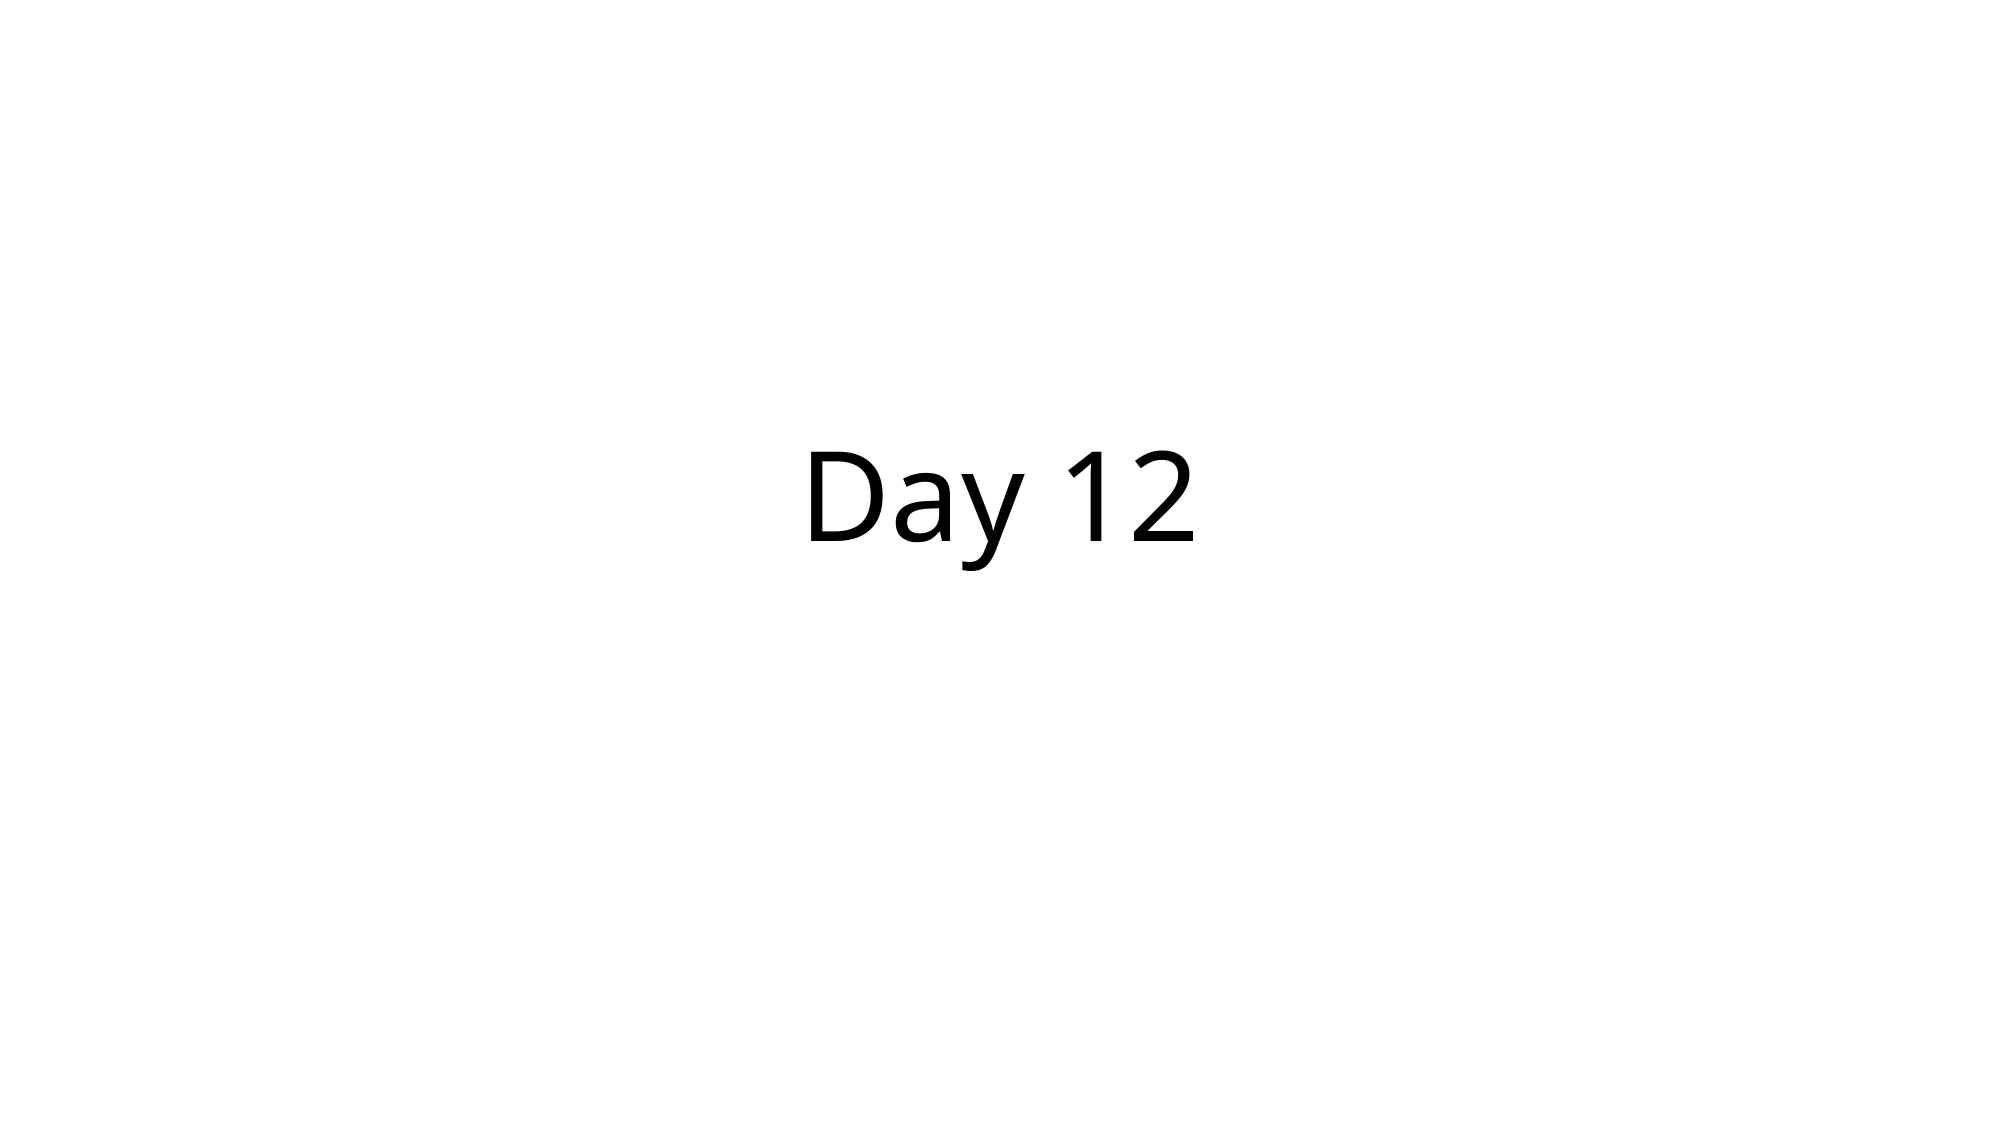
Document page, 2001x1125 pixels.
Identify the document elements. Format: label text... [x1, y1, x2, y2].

title Day 12 [249, 184, 1750, 576]
